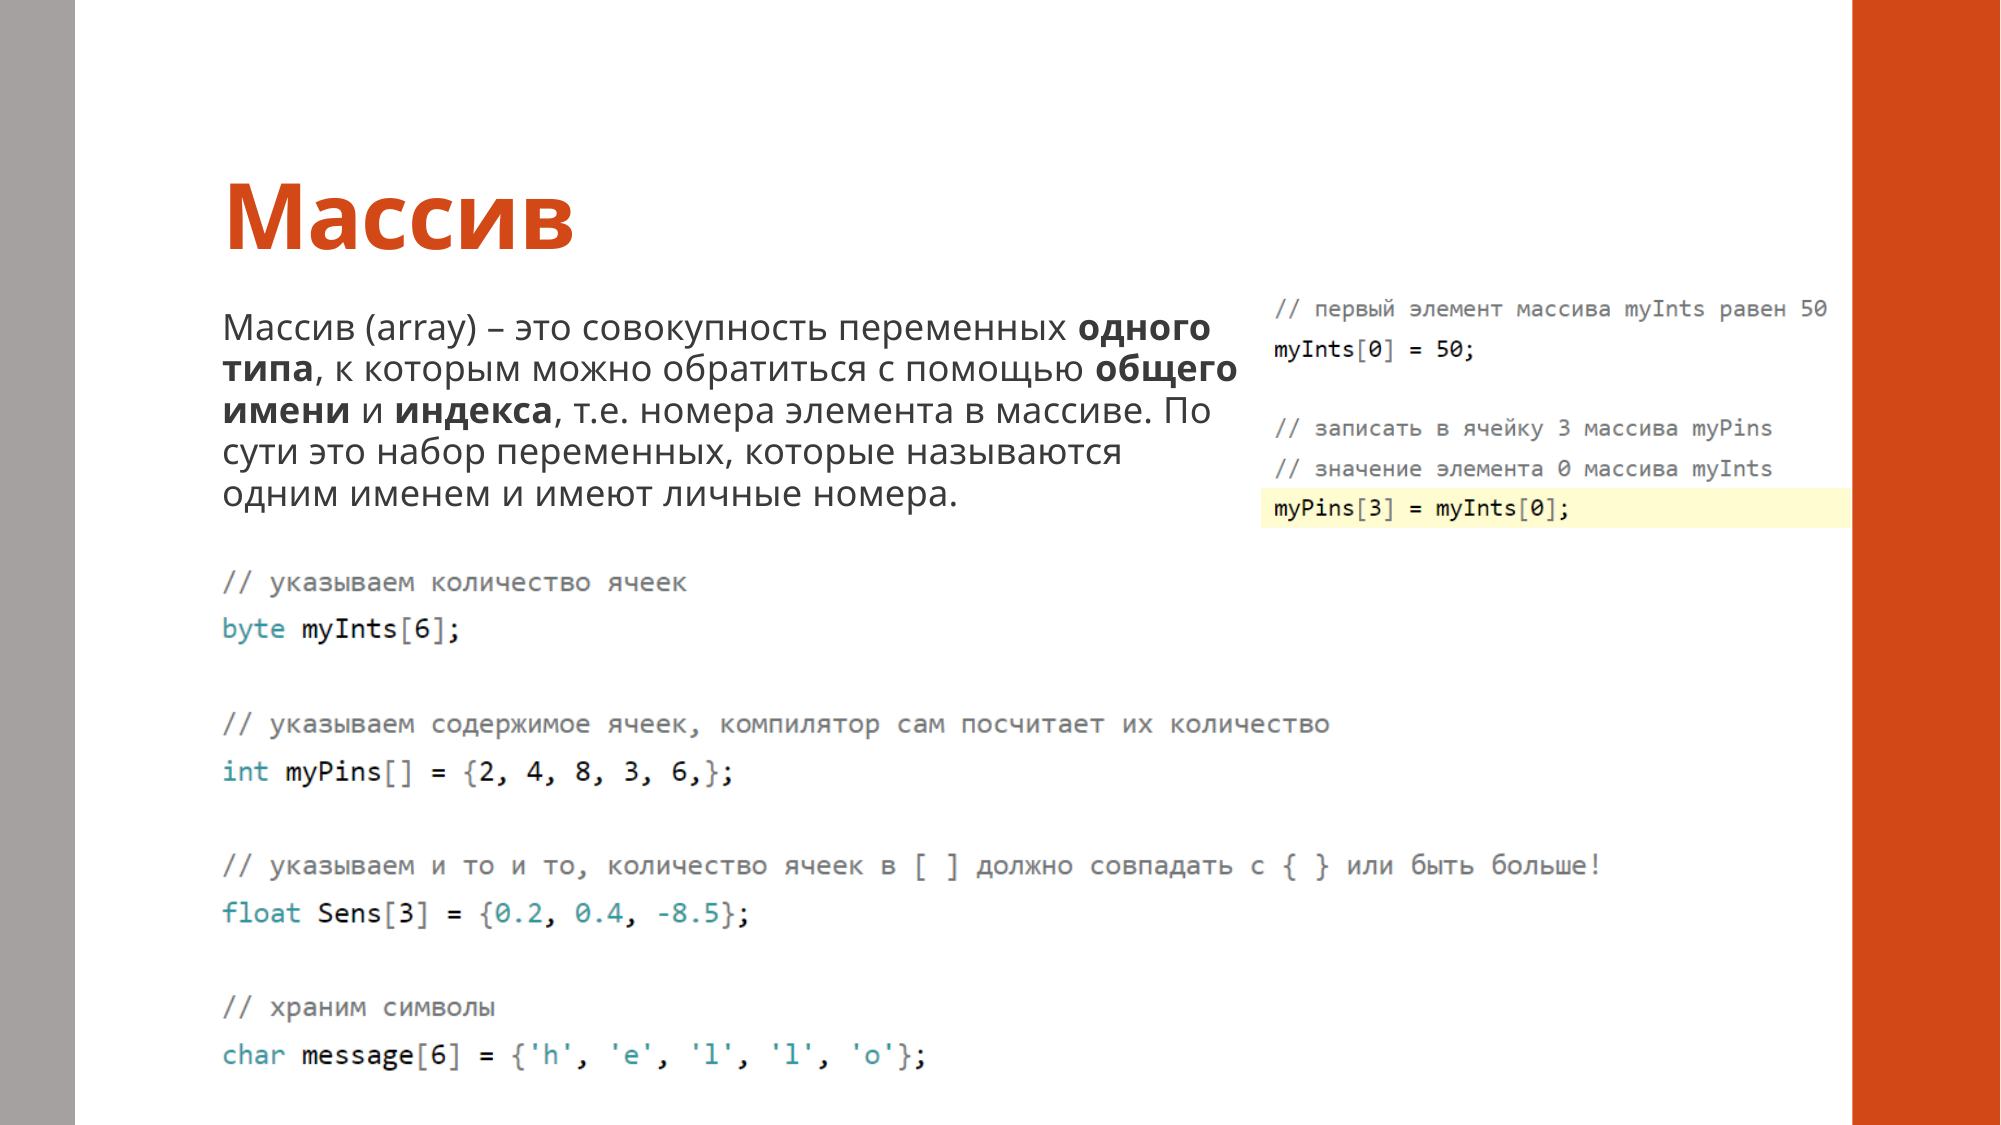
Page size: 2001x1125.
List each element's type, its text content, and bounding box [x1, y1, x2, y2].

picture [1260, 277, 1851, 530]
list Массив (array) – это совокупность переменных одного типа, к которым можно обратиться с помощью общего имени и индекса, т.е. номера элемента в массиве. По сути это набор переменных, которые называются одним именем и имеют личные номера. [206, 299, 1254, 530]
picture [206, 551, 1636, 1086]
title Массив [206, 48, 1797, 278]
